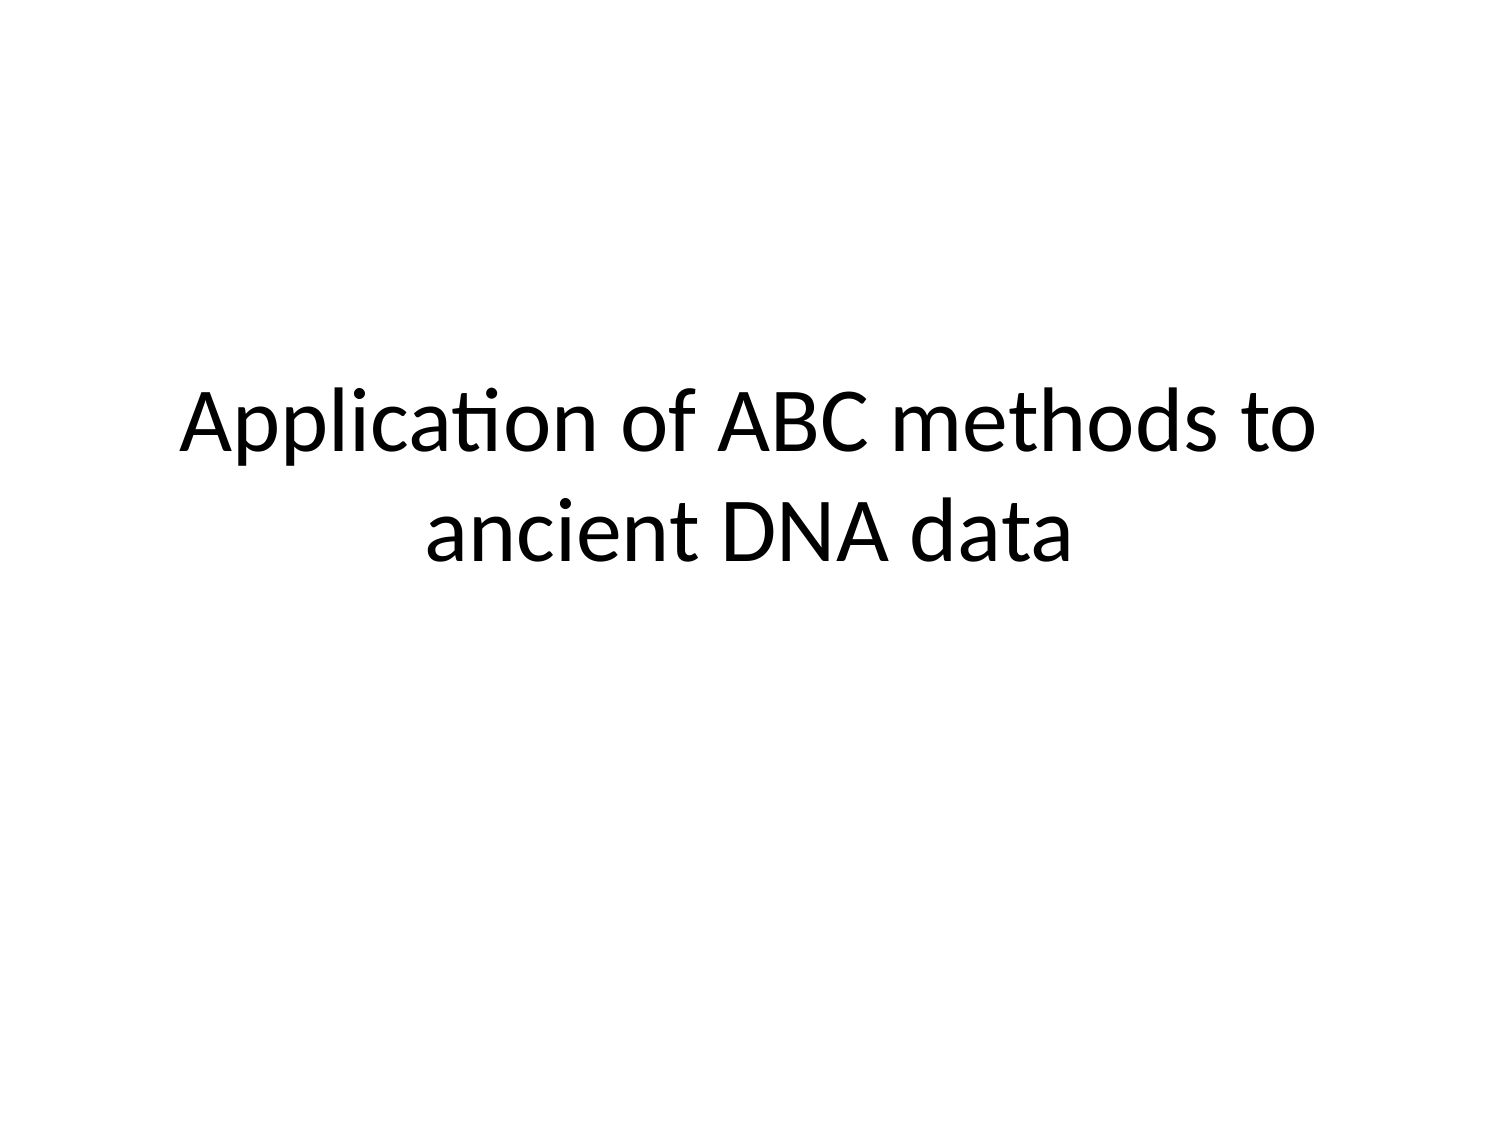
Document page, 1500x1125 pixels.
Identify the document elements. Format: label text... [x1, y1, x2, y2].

title Application of ABC methods to ancient DNA data [112, 349, 1388, 591]
